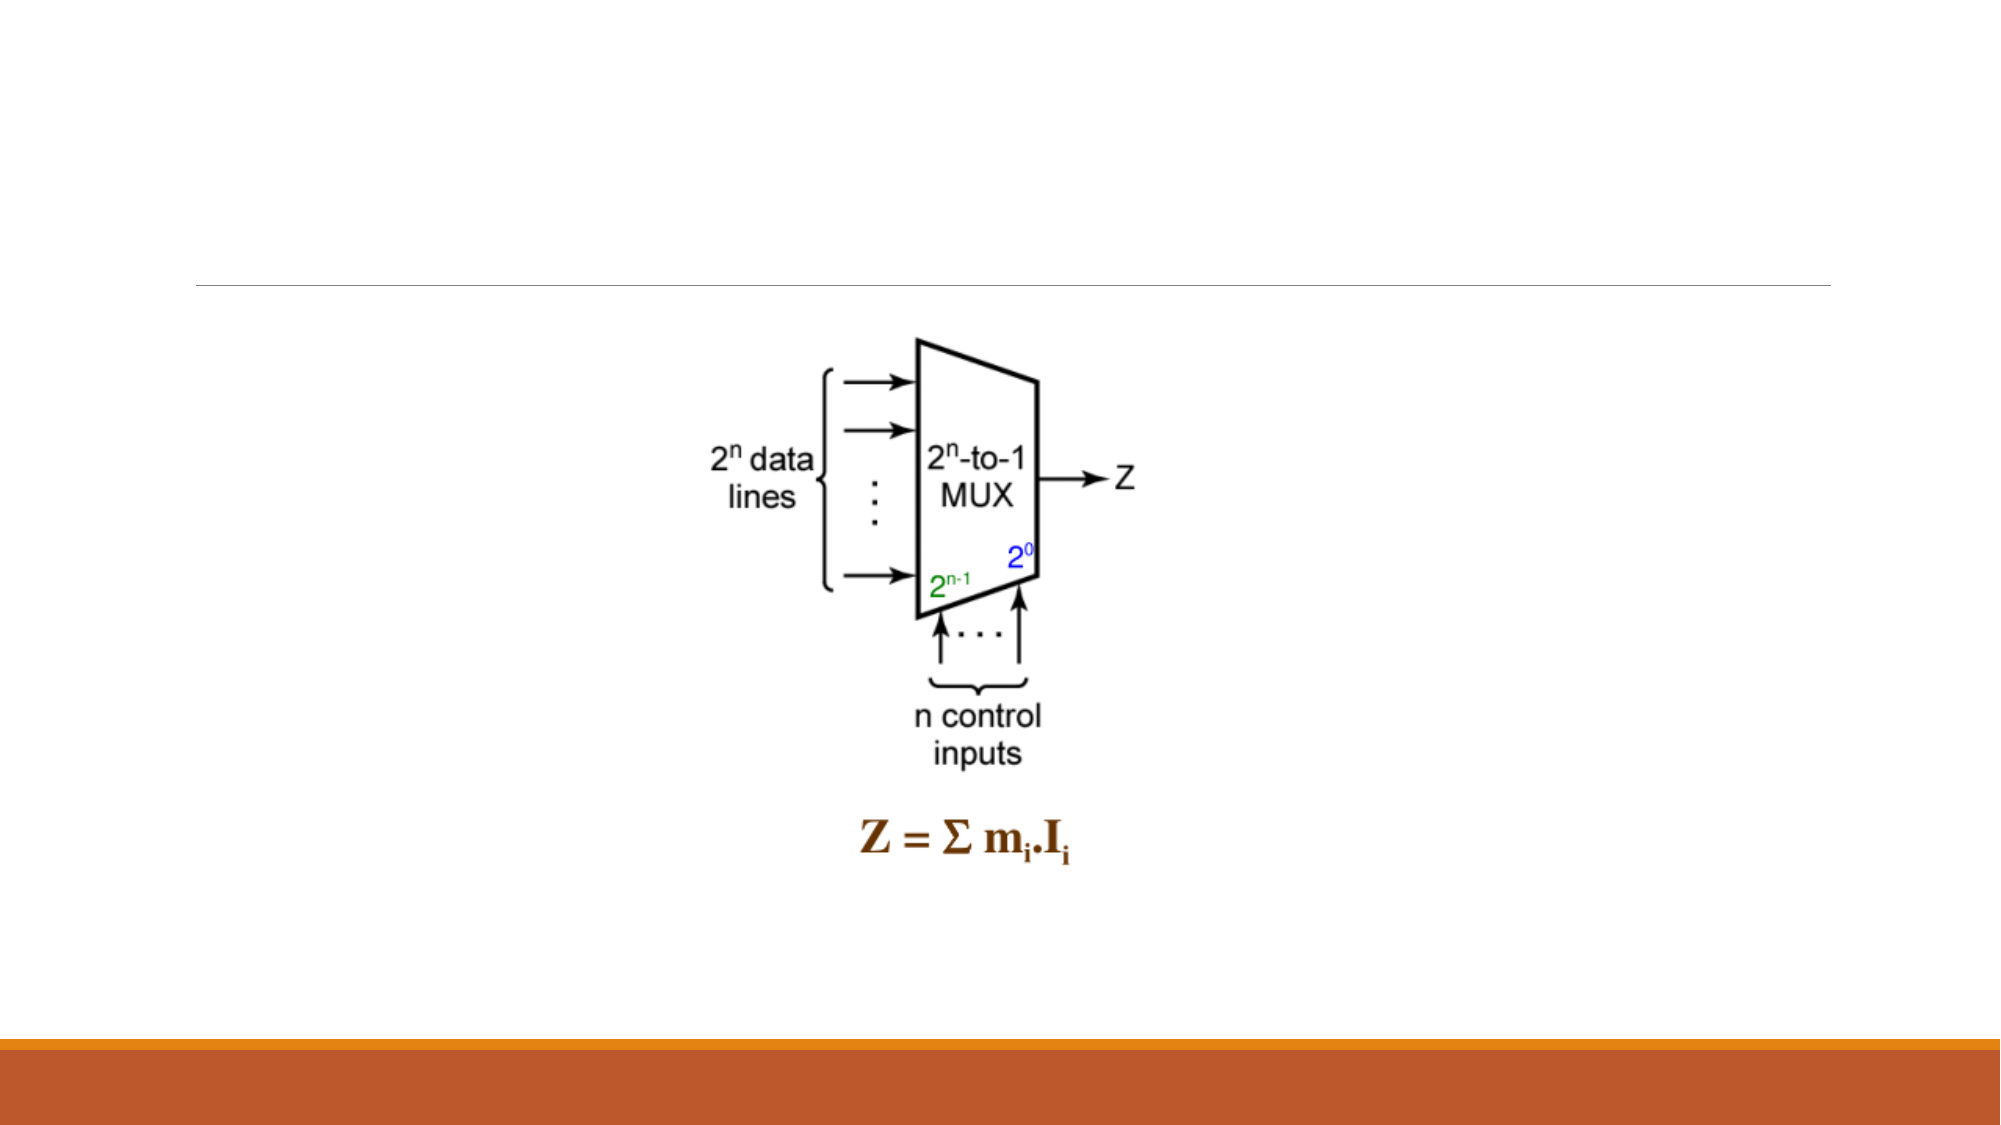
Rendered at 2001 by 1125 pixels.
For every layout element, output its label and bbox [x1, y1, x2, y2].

picture [626, 292, 1197, 895]
